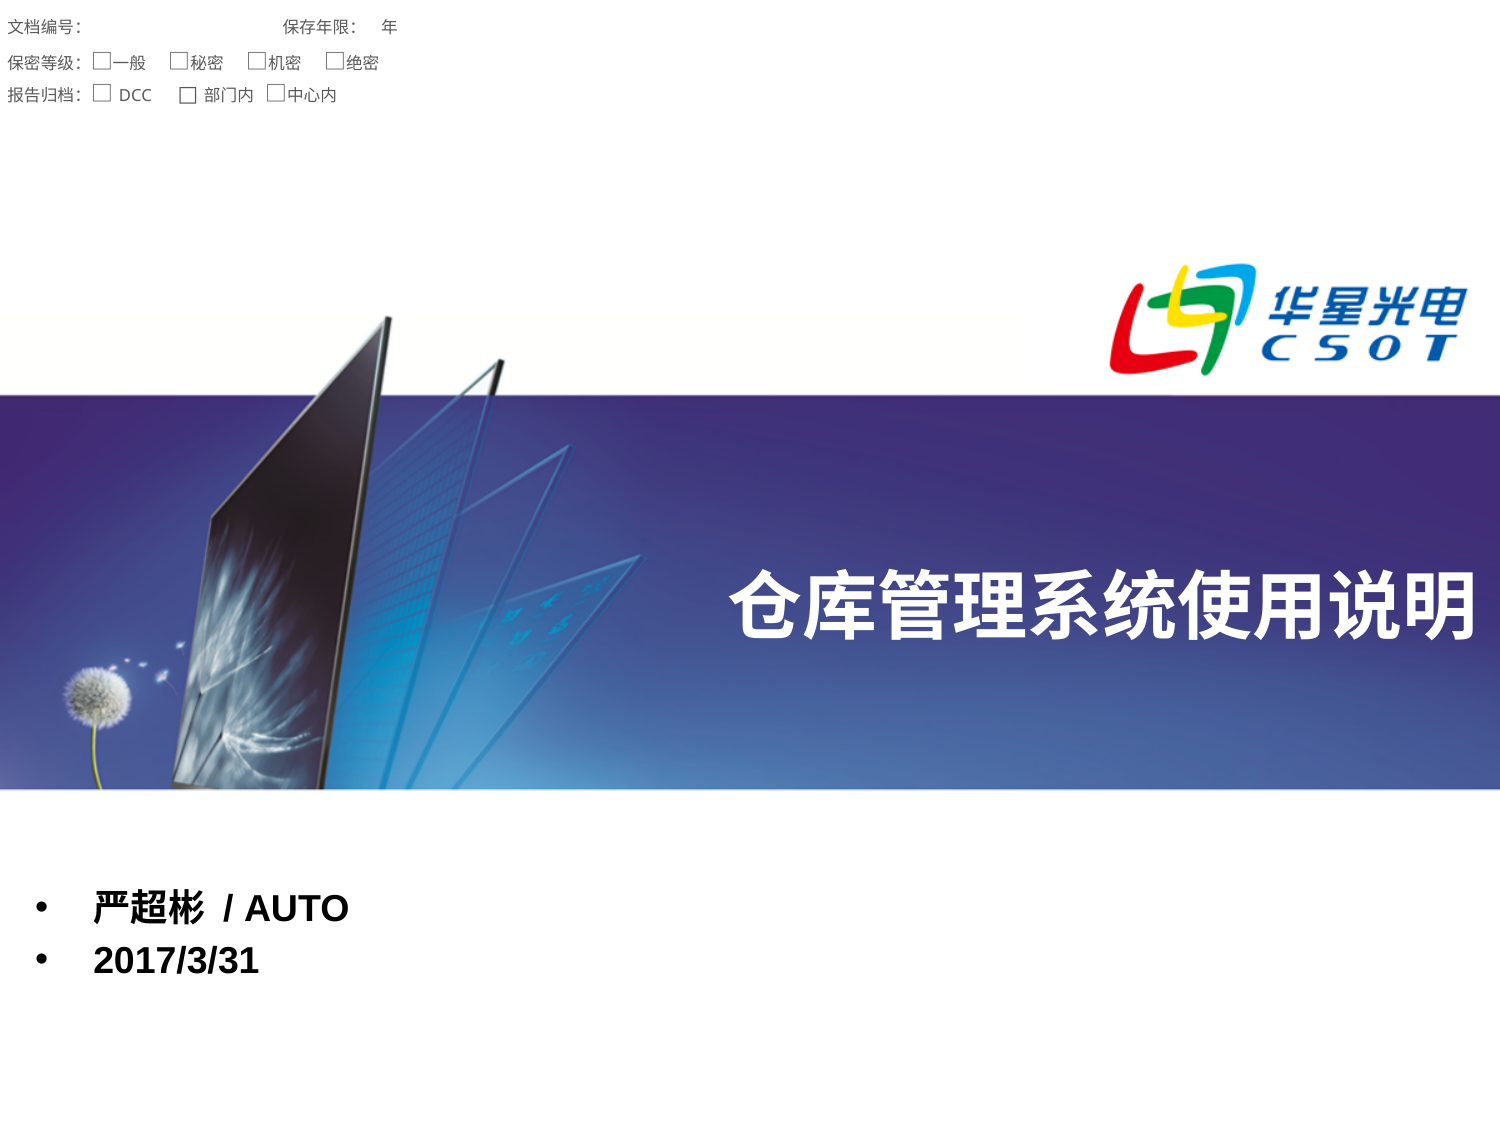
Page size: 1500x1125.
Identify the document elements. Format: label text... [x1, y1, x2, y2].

table_header 保存年限： 年 [281, 7, 419, 44]
table_header 文档编号： [6, 7, 281, 44]
text_box 仓库管理系统使用说明 [712, 550, 1494, 657]
picture [0, 213, 1500, 811]
table_cell 报告归档：□DCC □部门内 □中心内 [6, 76, 419, 108]
table_cell 保密等级：□一般 □秘密 □机密 □绝密 [6, 44, 419, 76]
text_box 严超彬 / AUTO 2017/3/31 [20, 876, 529, 995]
